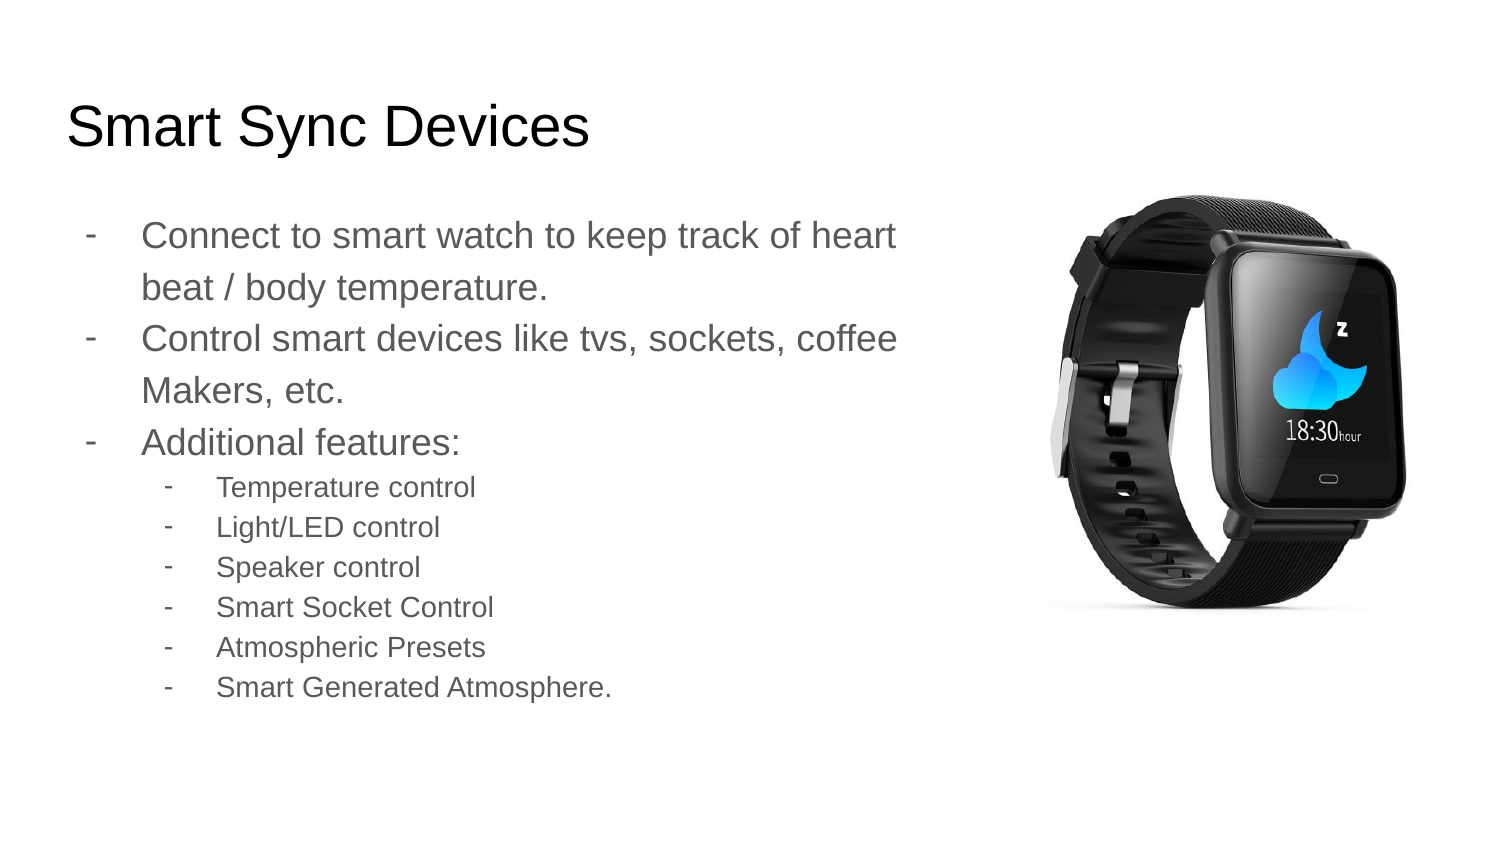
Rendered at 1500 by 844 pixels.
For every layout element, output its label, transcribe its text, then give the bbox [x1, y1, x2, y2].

list Connect to smart watch to keep track of heart beat / body temperature. Control smart devices like tvs, sockets, coffee Makers, etc. Additional features: Temperature control Light/LED control Speaker control Smart Socket Control Atmospheric Presets Smart Generated Atmosphere. [51, 189, 972, 750]
title Smart Sync Devices [51, 72, 1449, 167]
picture [1022, 188, 1450, 616]
